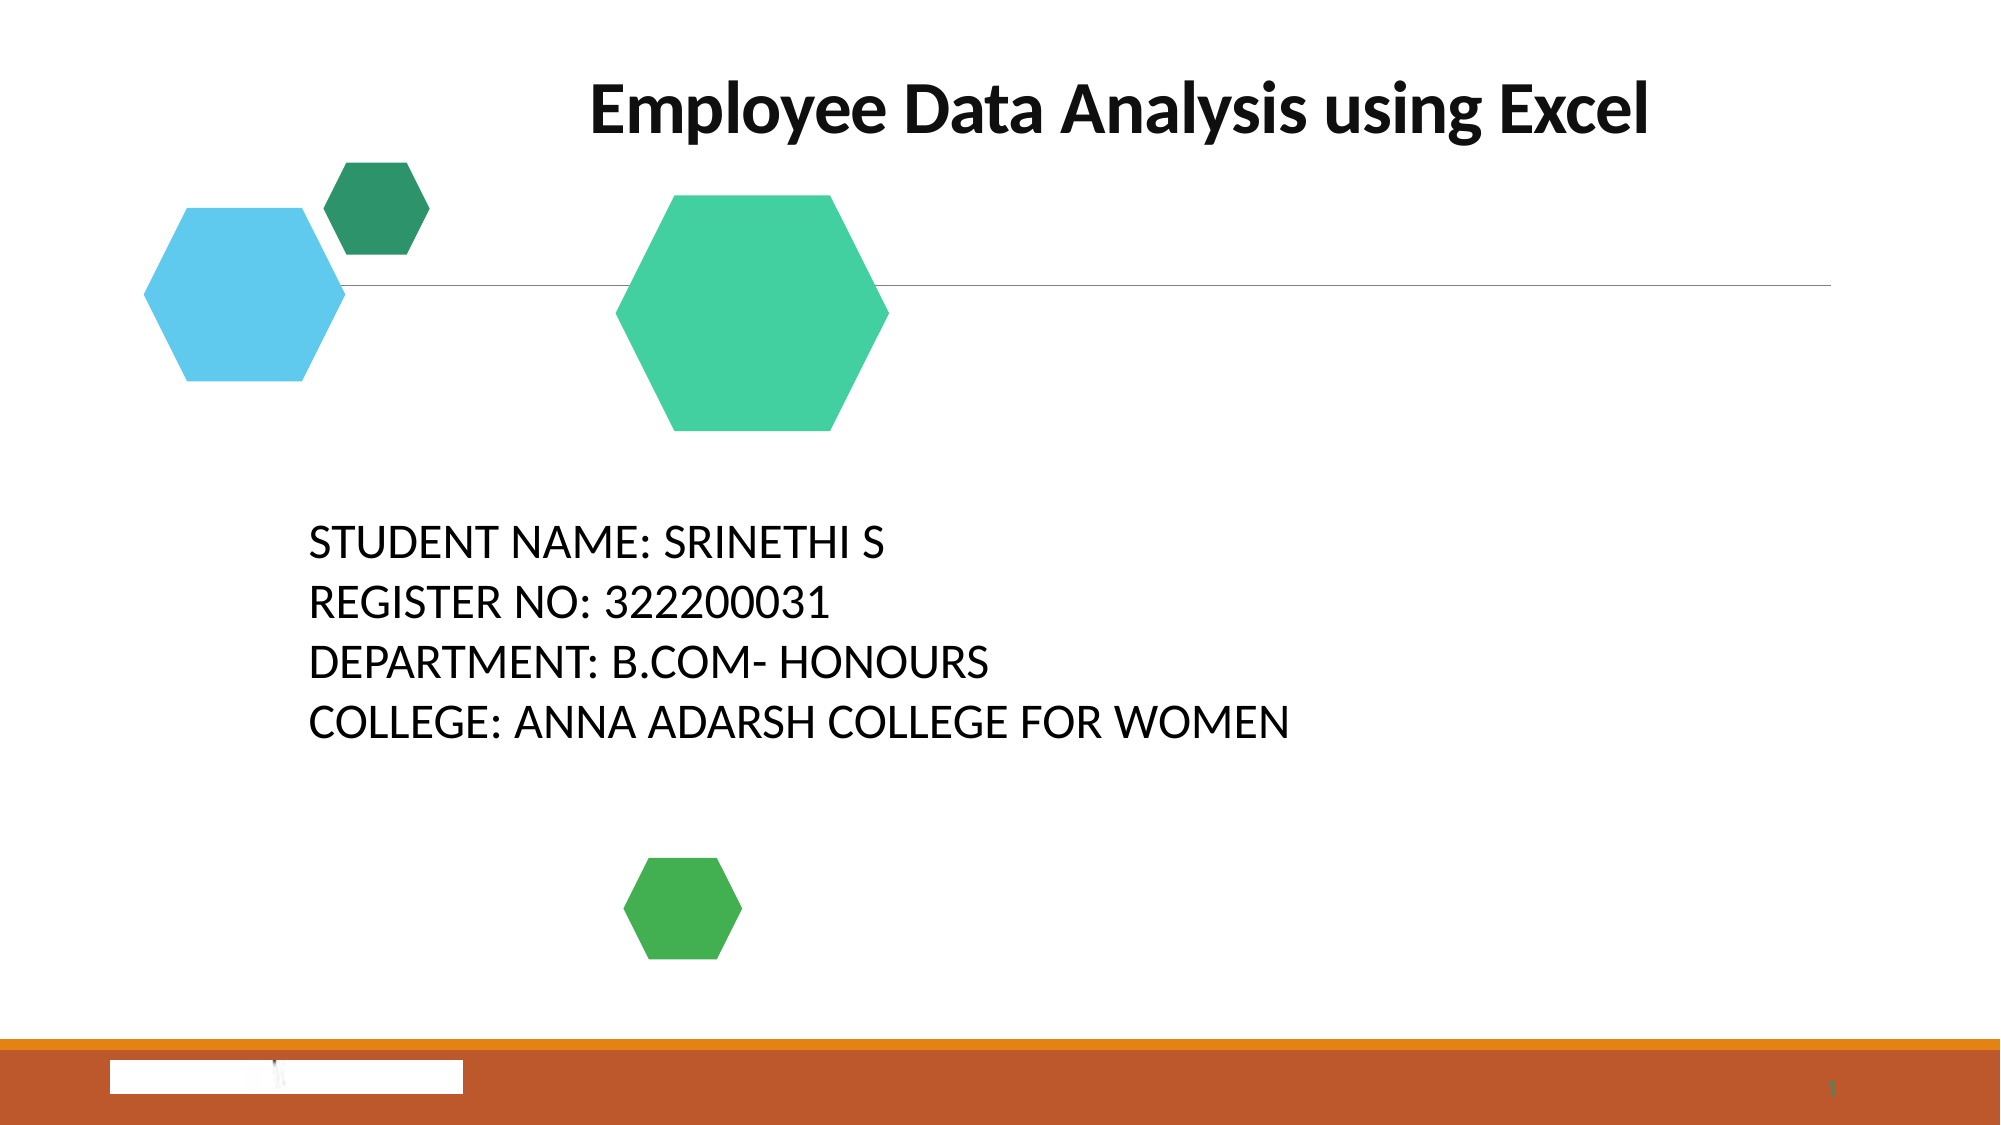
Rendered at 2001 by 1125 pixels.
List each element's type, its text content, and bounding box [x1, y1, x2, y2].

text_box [143, 161, 431, 382]
picture [110, 1060, 463, 1095]
text_box STUDENT NAME: SRINETHI S REGISTER NO: 322200031 DEPARTMENT: B.COM- HONOURS COLLEGE: ANNA ADARSH COLLEGE FOR WOMEN [293, 500, 1707, 816]
title Employee Data Analysis using Excel [62, 48, 1707, 239]
slide_number 1 [1624, 762, 1840, 1125]
text_box [623, 857, 743, 960]
text_box [615, 239, 890, 432]
